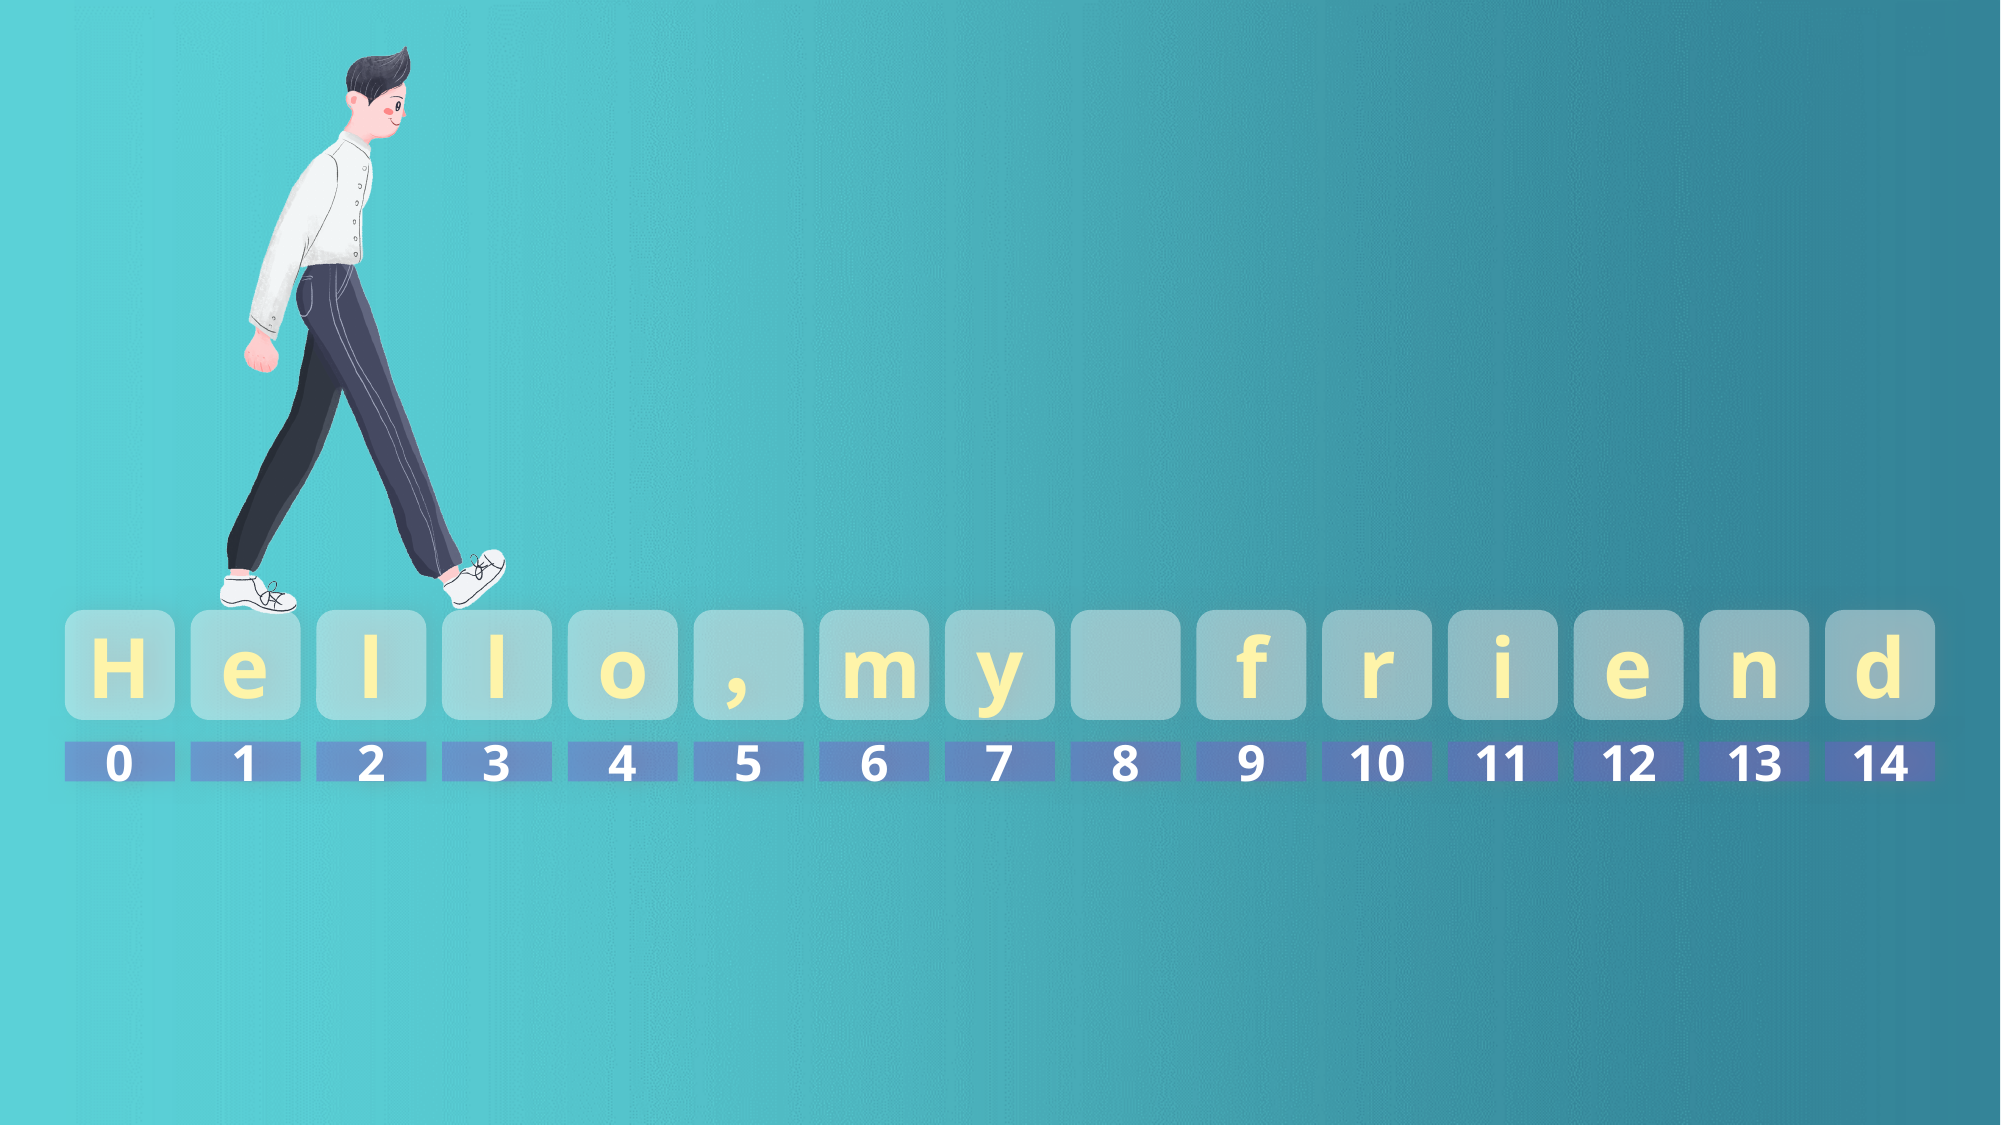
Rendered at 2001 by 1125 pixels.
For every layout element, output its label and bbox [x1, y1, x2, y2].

picture [0, 0, 2001, 1125]
text_box [64, 609, 1936, 782]
